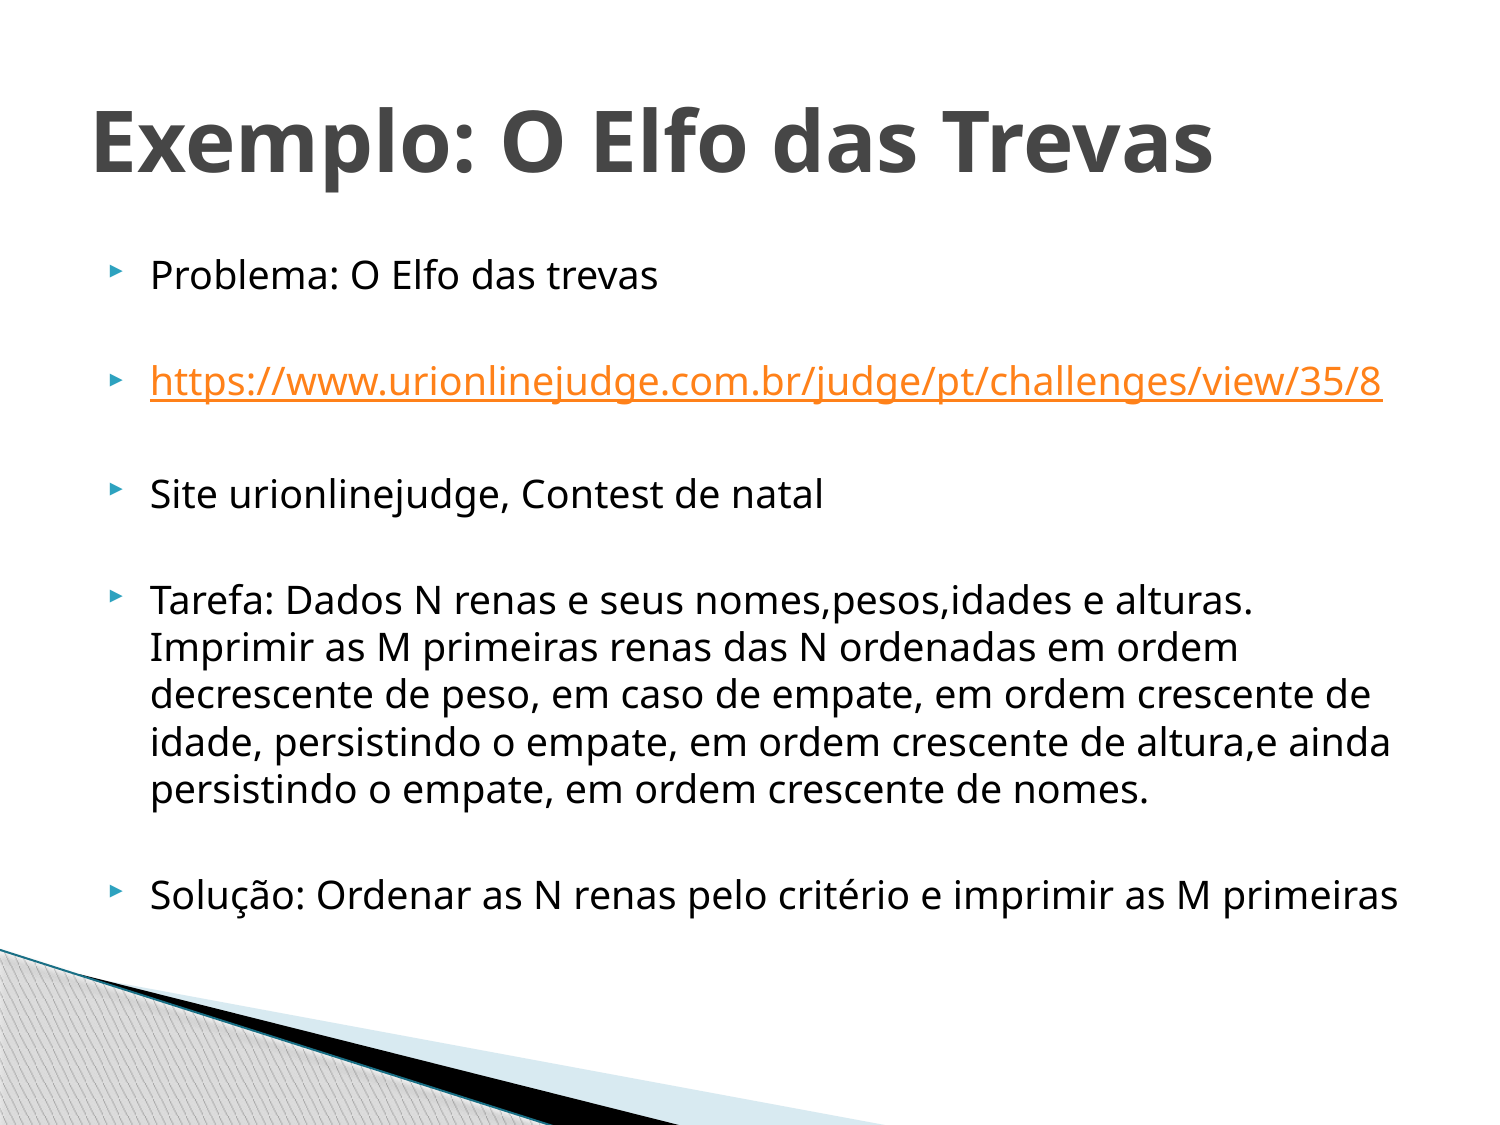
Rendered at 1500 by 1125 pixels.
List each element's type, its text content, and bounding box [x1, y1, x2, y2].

list Problema: O Elfo das trevas https://www.urionlinejudge.com.br/judge/pt/challenges/view/35/8 Site urionlinejudge, Contest de natal Tarefa: Dados N renas e seus nomes,pesos,idades e alturas. Imprimir as M primeiras renas das N ordenadas em ordem decrescente de peso, em caso de empate, em ordem crescente de idade, persistindo o empate, em ordem crescente de altura,e ainda persistindo o empate, em ordem crescente de nomes. Solução: Ordenar as N renas pelo critério e imprimir as M primeiras [75, 243, 1425, 986]
title Exemplo: O Elfo das Trevas [75, 45, 1425, 233]
